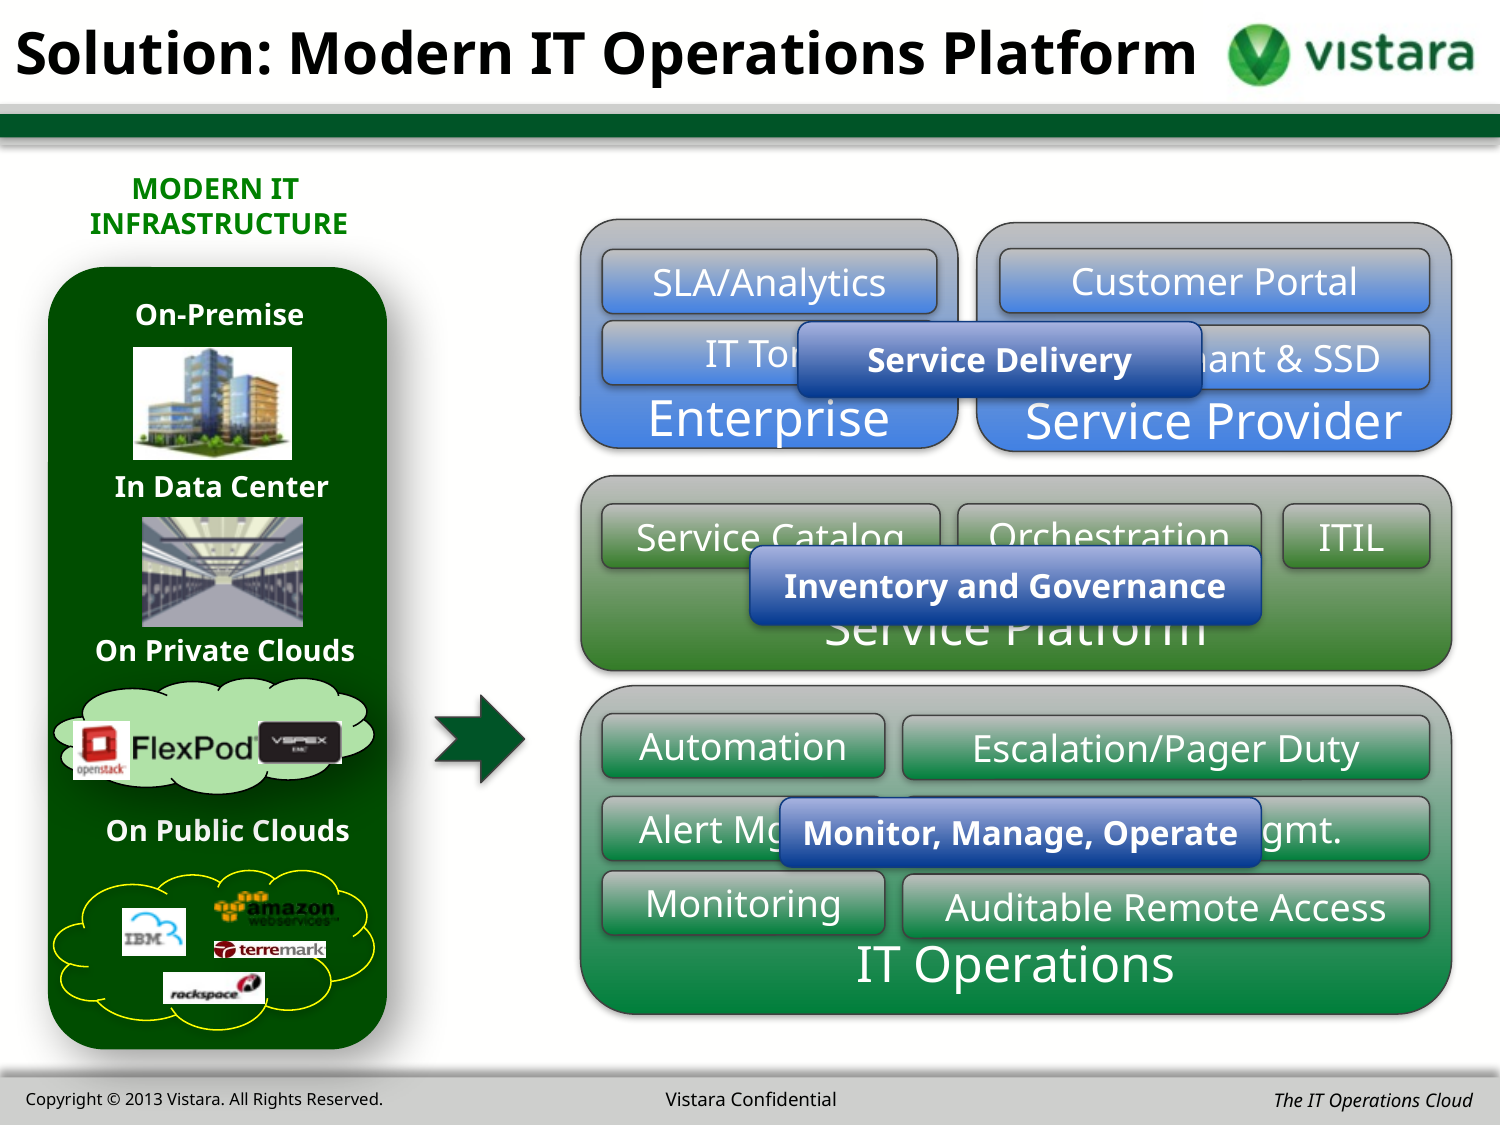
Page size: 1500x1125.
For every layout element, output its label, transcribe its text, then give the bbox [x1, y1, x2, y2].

text_box [434, 694, 526, 784]
text_box Monitor, Manage, Operate [779, 796, 1263, 868]
text_box Customer Portal [999, 247, 1431, 314]
text_box Service Platform [580, 474, 1453, 672]
text_box Inventory and Governance [748, 544, 1263, 626]
text_box SLA/Analytics [601, 248, 938, 315]
text_box Escalation/Pager Duty [901, 714, 1431, 781]
text_box IT Tone [601, 319, 928, 386]
text_box Auditable Remote Access [901, 873, 1431, 940]
text_box Enterprise [579, 218, 959, 449]
picture [1222, 0, 1500, 104]
text_box Service Delivery [797, 320, 1203, 399]
text_box Monitoring [601, 870, 886, 936]
text_box Alert Mgmt. [601, 795, 789, 862]
text_box Service Catalog [601, 503, 941, 569]
title Solution: Modern IT Operations Platform [0, 0, 1222, 106]
text_box Automation [601, 712, 886, 779]
text_box Orchestration [957, 503, 1263, 552]
text_box ITIL [1282, 503, 1431, 569]
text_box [47, 162, 398, 1050]
text_box Patch/Config Mgmt. [1250, 795, 1431, 862]
text_box Service Provider [975, 221, 1453, 453]
text_box Multi-tenant & SSD [1200, 324, 1431, 391]
text_box IT Operations [579, 684, 1453, 1015]
